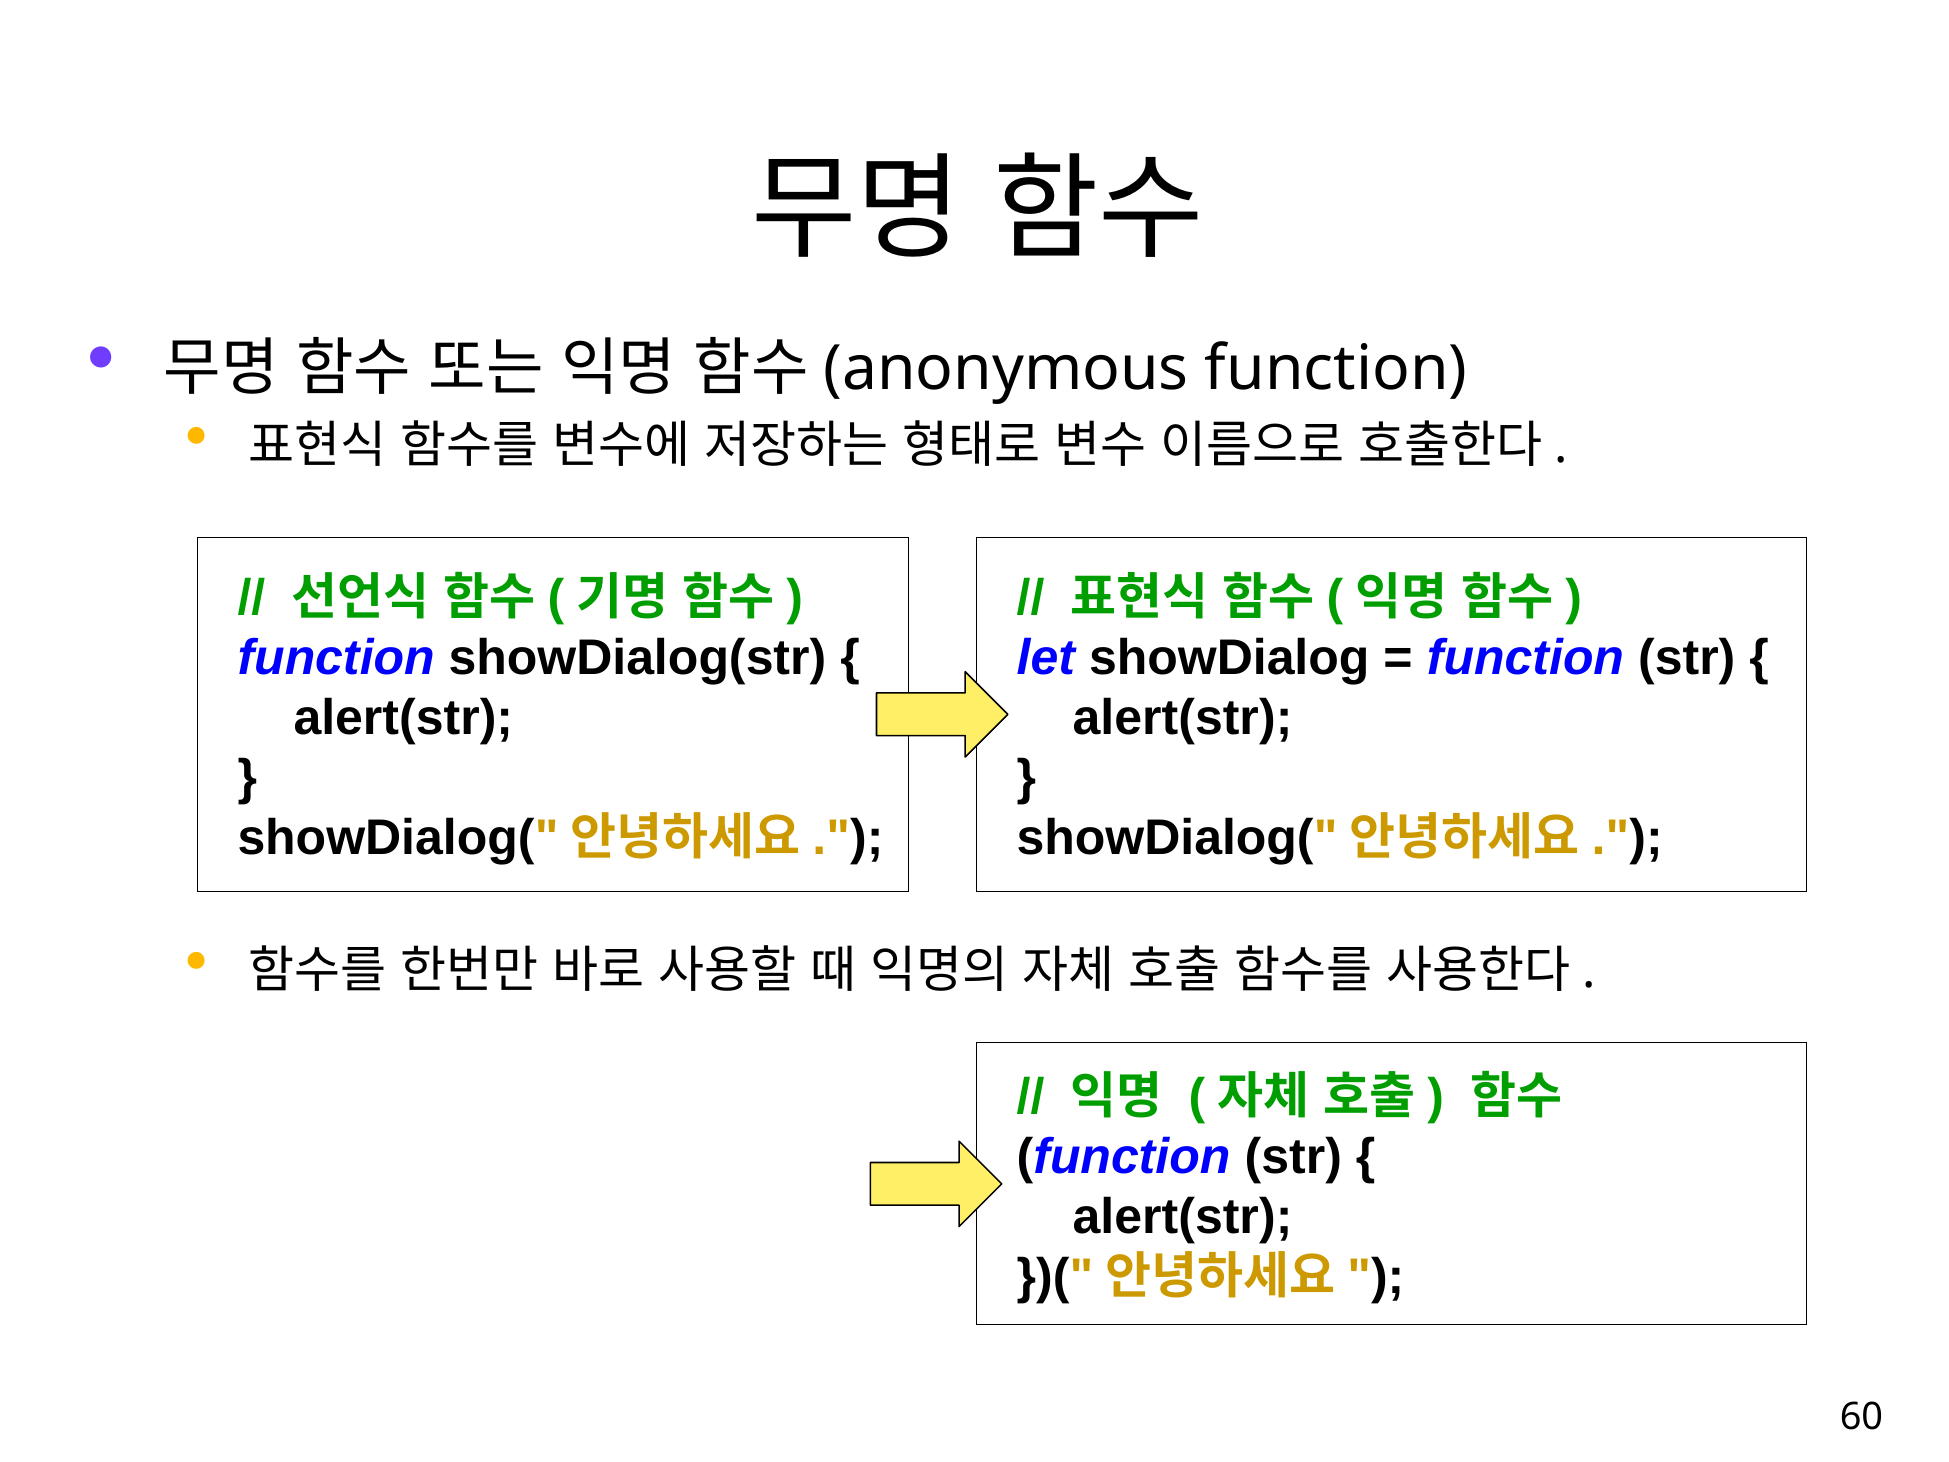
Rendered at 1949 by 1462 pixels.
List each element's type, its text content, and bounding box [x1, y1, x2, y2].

text_box 무명 함수 [181, 116, 1774, 280]
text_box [870, 1042, 1807, 1326]
list 무명 함수 또는 익명 함수(anonymous function) 표현식 함수를 변수에 저장하는 형태로 변수 이름으로 호출한다. 함수를 한번만 바로 사용할 때 익명의 자체 호출 함수를 사용한다. [75, 319, 1924, 1378]
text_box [196, 536, 1807, 892]
slide_number 60 [1496, 1372, 1899, 1462]
